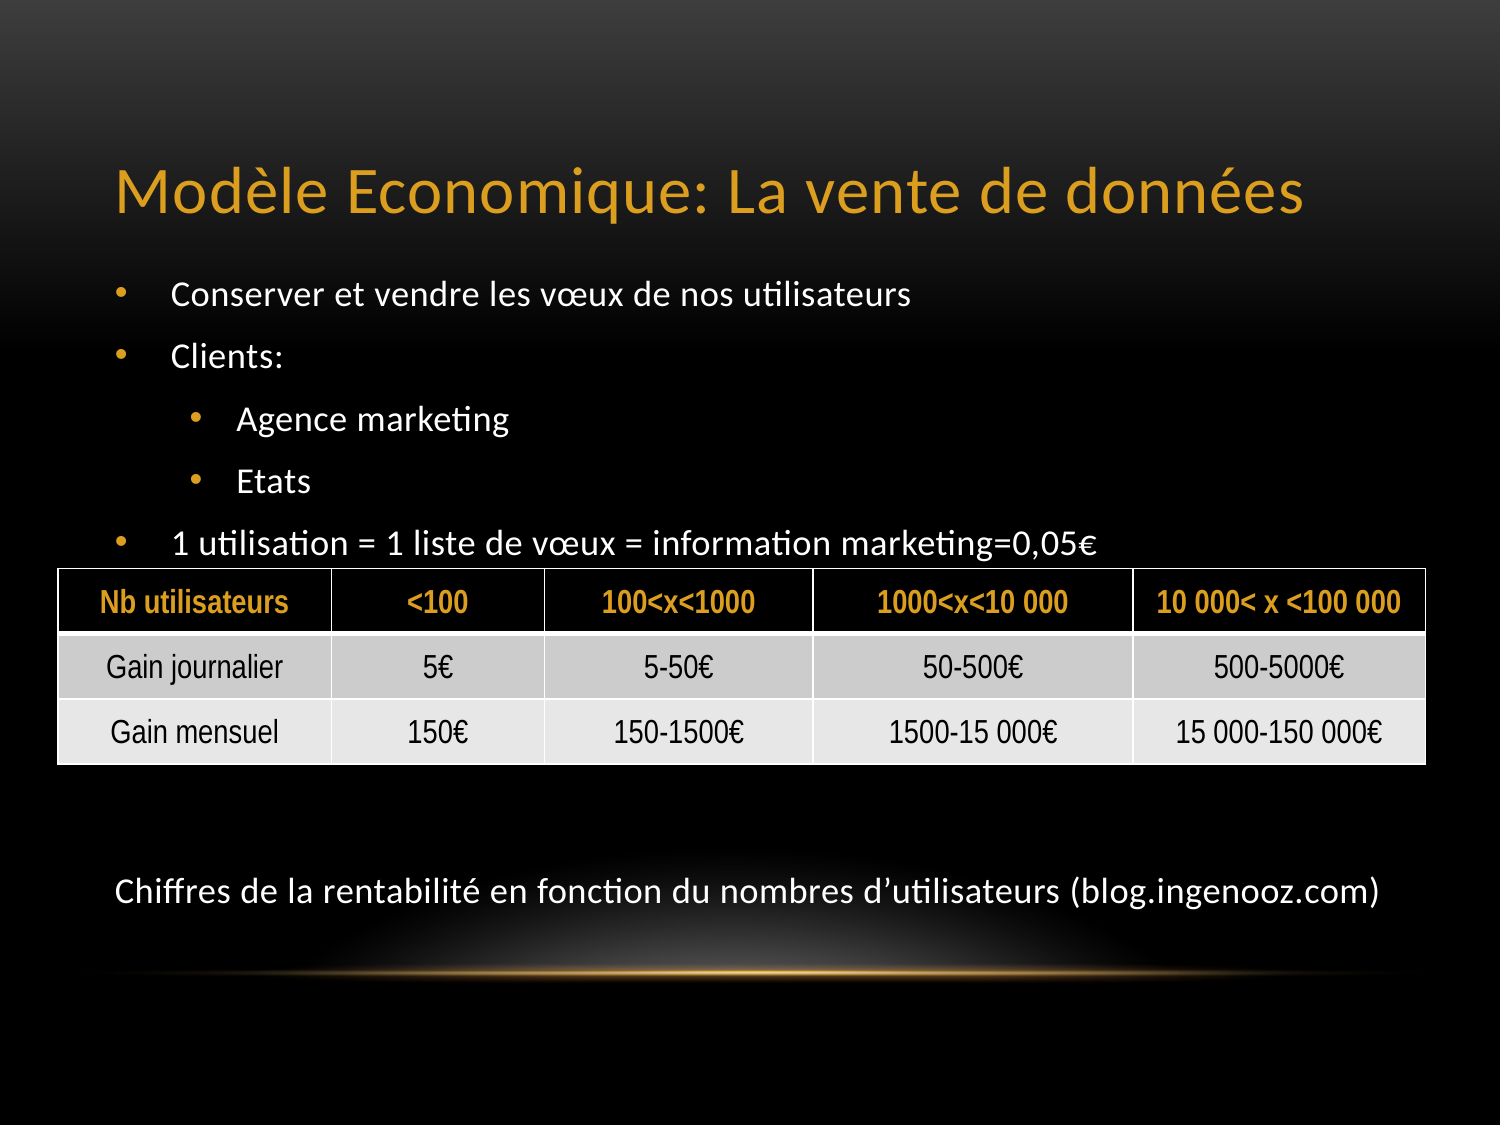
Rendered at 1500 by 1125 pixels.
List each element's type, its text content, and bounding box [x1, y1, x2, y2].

table_cell 5-50€ [545, 636, 812, 698]
table_cell 5€ [332, 636, 544, 698]
table_header <100 [332, 569, 544, 631]
table_cell 150-1500€ [545, 700, 812, 763]
table_cell 150€ [332, 700, 544, 763]
picture [0, 0, 1500, 1125]
table_header Nb utilisateurs [59, 569, 331, 631]
table_header 100<x<1000 [545, 569, 812, 631]
table_cell 1500-15 000€ [814, 700, 1132, 763]
title Modèle Economique: La vente de données [99, 112, 1400, 235]
table_cell 500-5000€ [1134, 636, 1425, 698]
table_cell 50-500€ [814, 636, 1132, 698]
list Conserver et vendre les vœux de nos utilisateurs Clients: Agence marketing Etats 1 utilisation = 1 liste de vœux = information marketing=0,05€ Chiffres de la rentabilité en fonction du nombres d’utilisateurs (blog.ingenooz.com) [99, 262, 1400, 568]
table_header 10 000< x <100 000 [1134, 569, 1425, 631]
table_cell Gain journalier [59, 636, 331, 698]
list Conserver et vendre les vœux de nos utilisateurs Clients: Agence marketing Etats 1 utilisation = 1 liste de vœux = information marketing=0,05€ Chiffres de la rentabilité en fonction du nombres d’utilisateurs (blog.ingenooz.com) [99, 765, 1400, 938]
table_cell 15 000-150 000€ [1134, 700, 1425, 763]
table_header 1000<x<10 000 [814, 569, 1132, 631]
table_cell Gain mensuel [59, 700, 331, 763]
